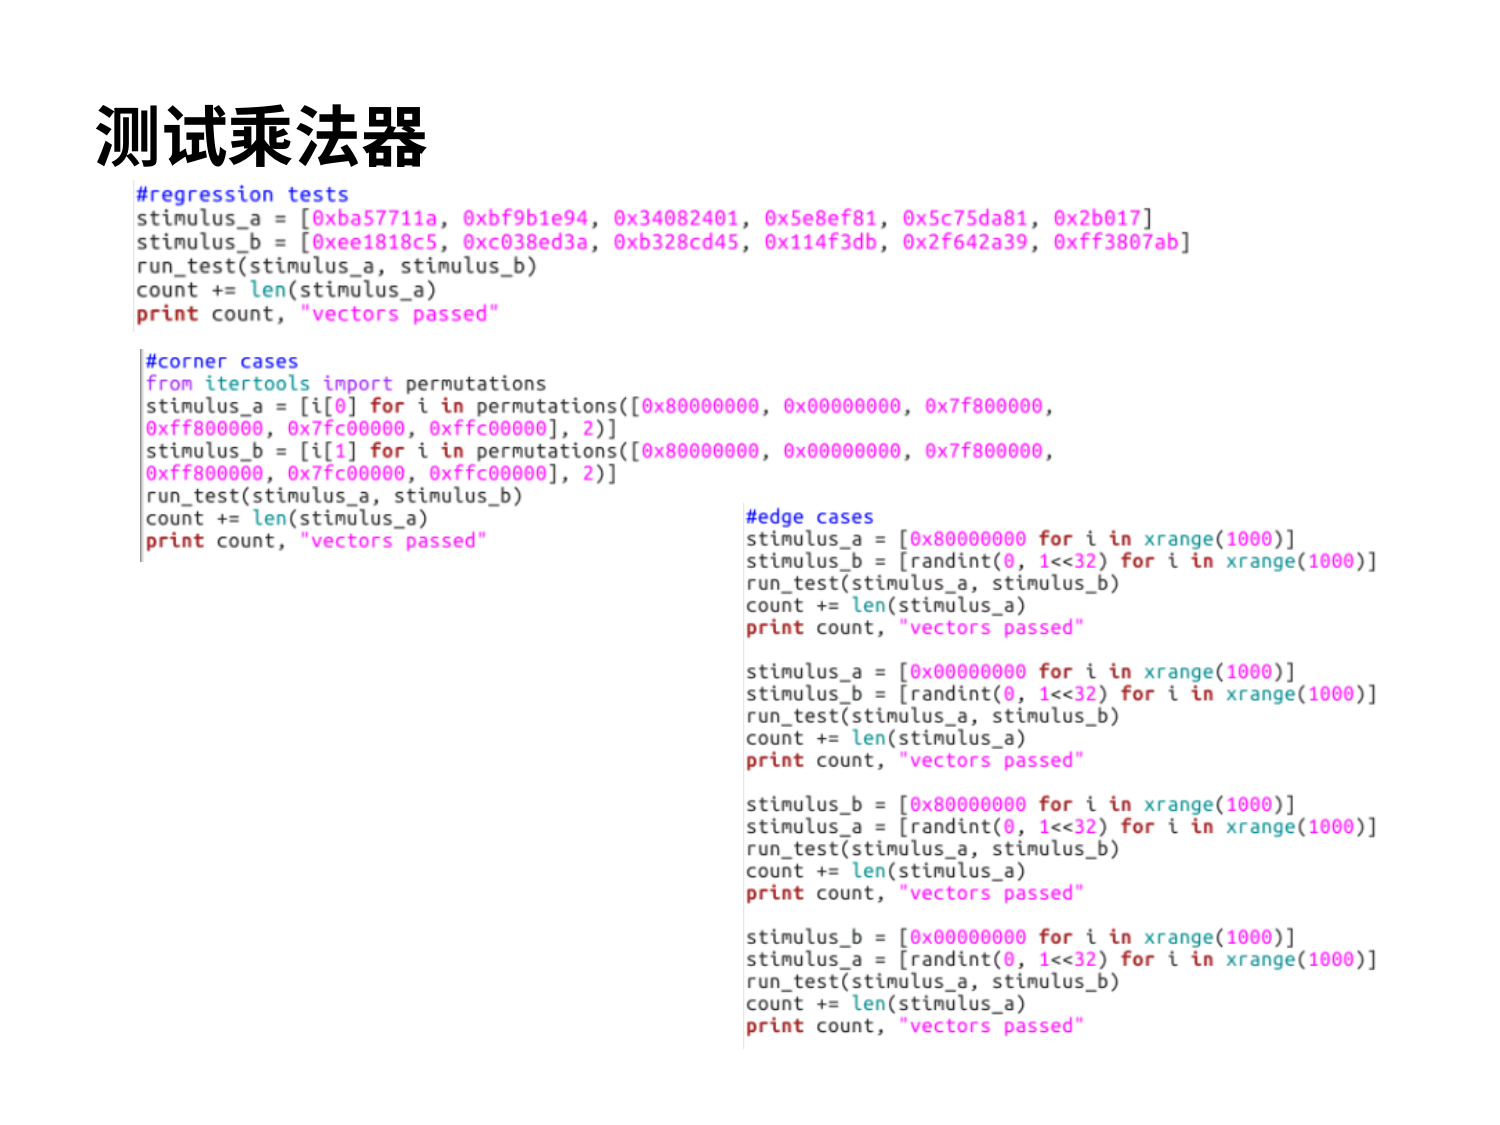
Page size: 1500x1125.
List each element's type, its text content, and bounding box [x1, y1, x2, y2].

text_box 测试乘法器 [79, 87, 444, 182]
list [743, 503, 1413, 1049]
picture [133, 179, 1211, 332]
picture [140, 349, 1079, 562]
